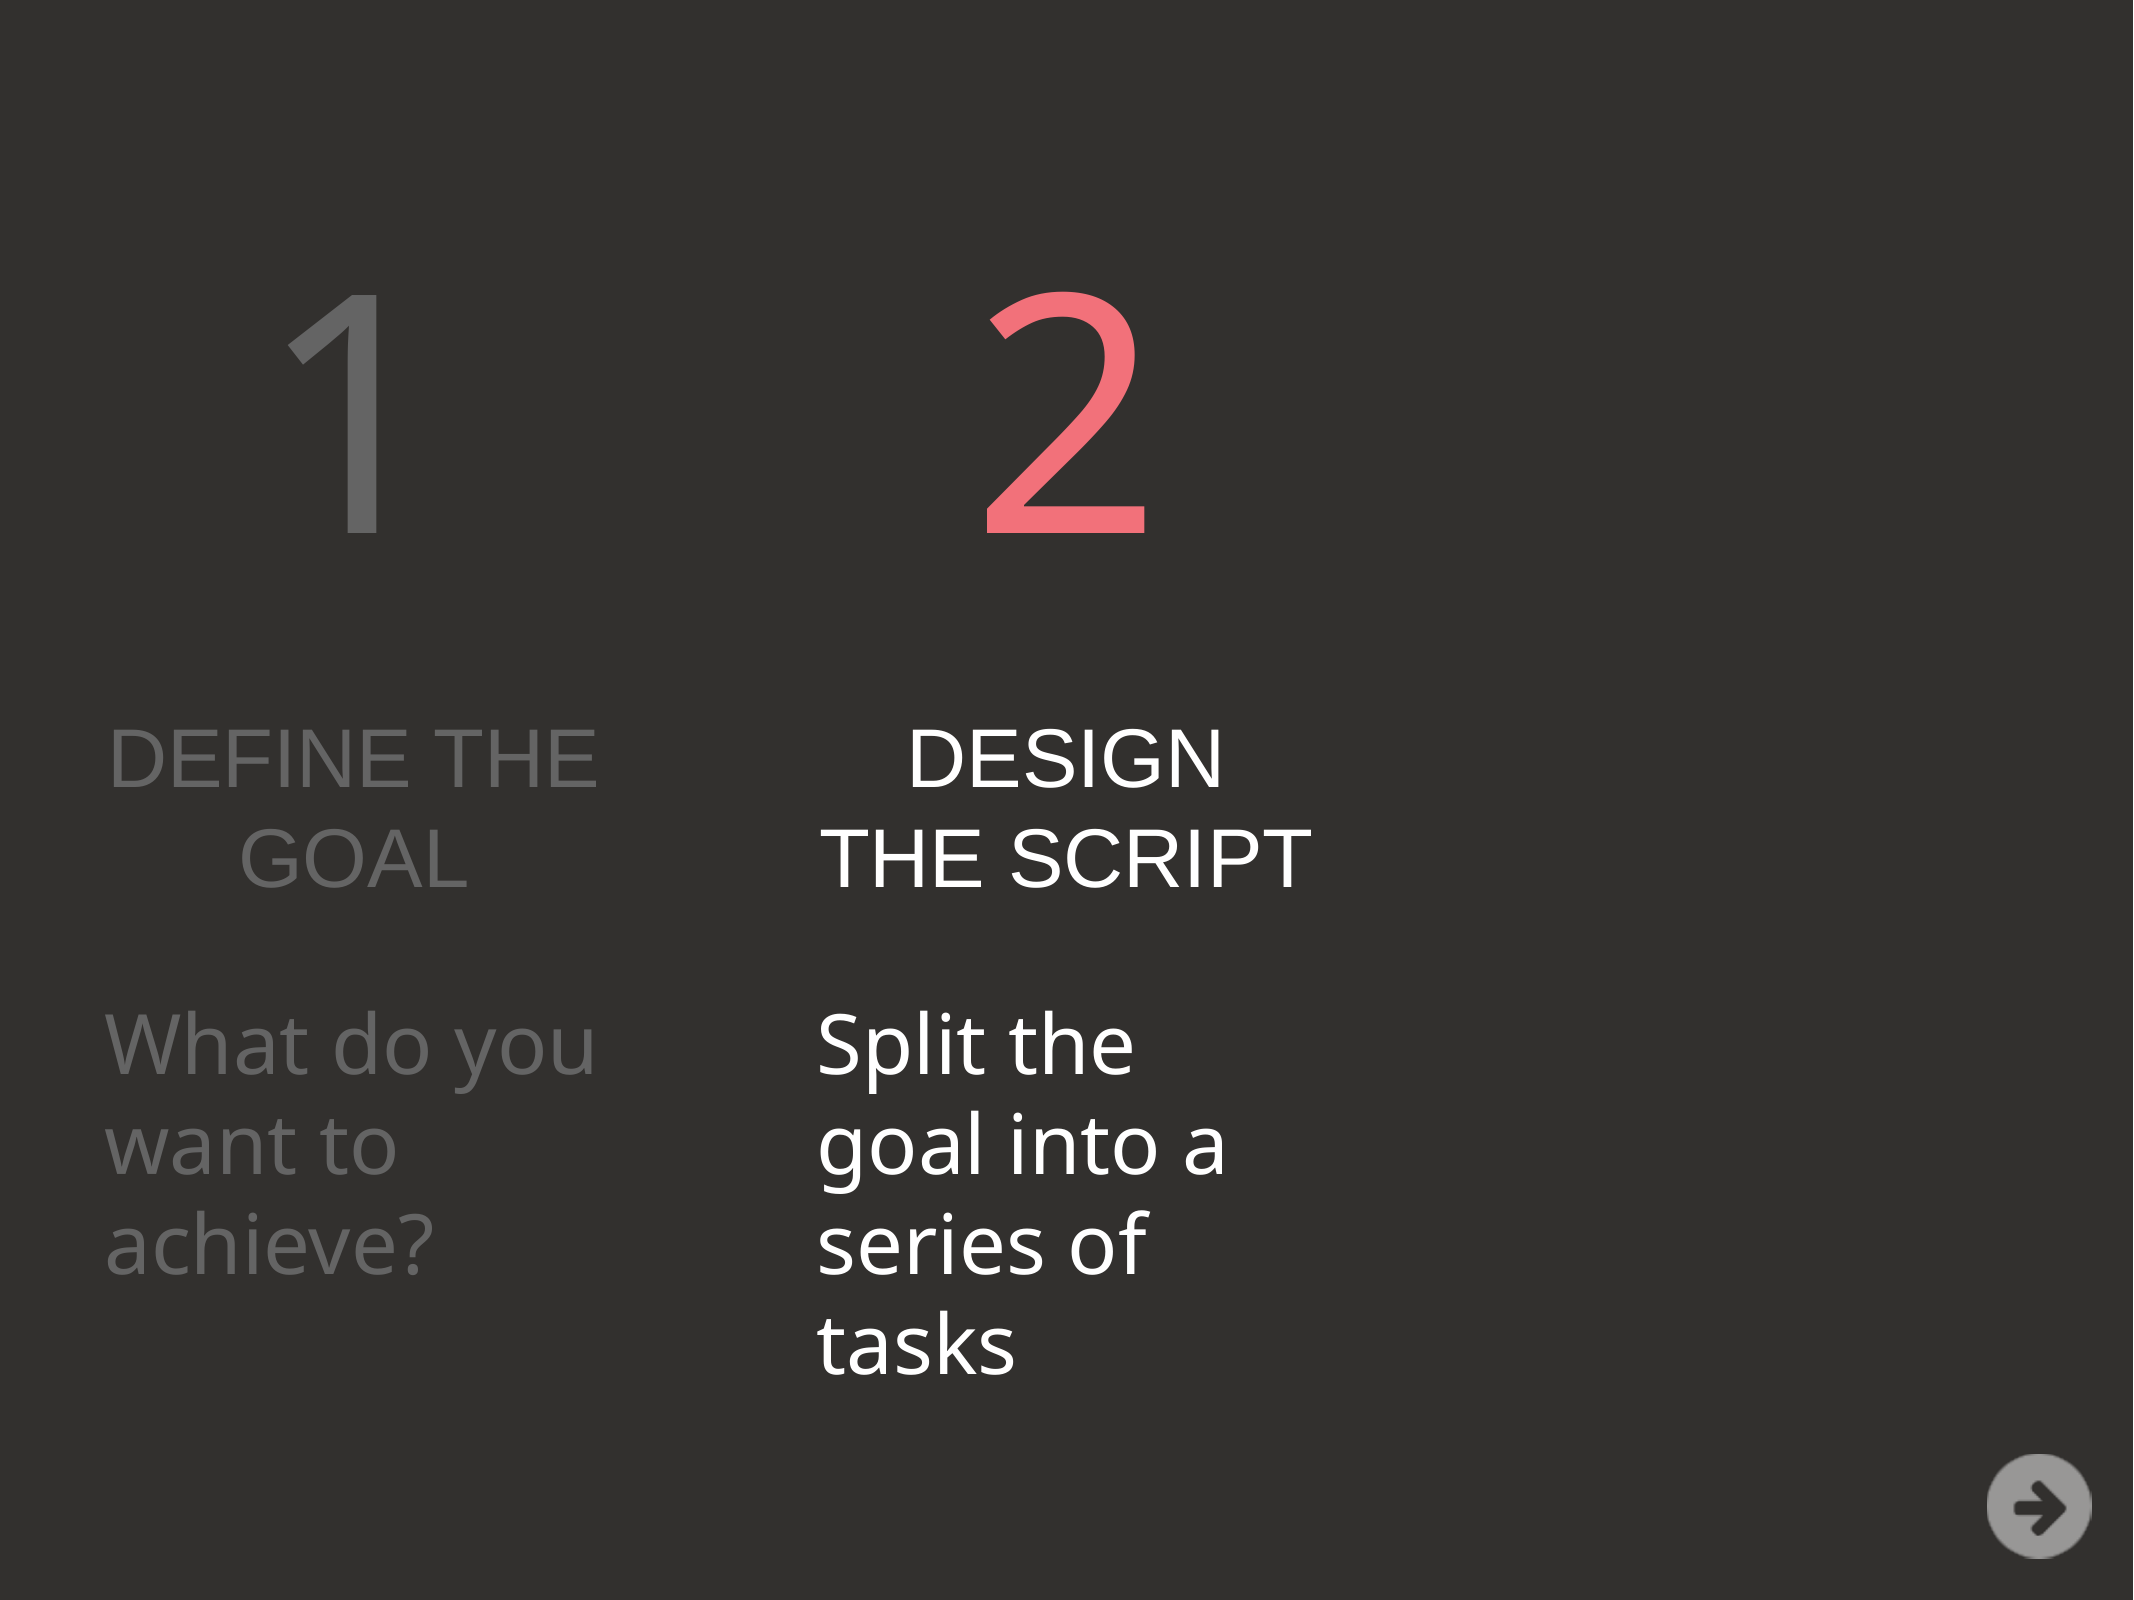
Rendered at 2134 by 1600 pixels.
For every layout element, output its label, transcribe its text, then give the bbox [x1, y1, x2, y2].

text_box DESIGN THE SCRIPT Split the goal into a series of tasks [712, 599, 1421, 1600]
title 2 [712, 200, 1421, 599]
picture [1987, 1453, 2092, 1559]
text_box DEFINE THE GOAL What do you want to achieve? [0, 601, 708, 1600]
text_box 1 [0, 200, 708, 601]
